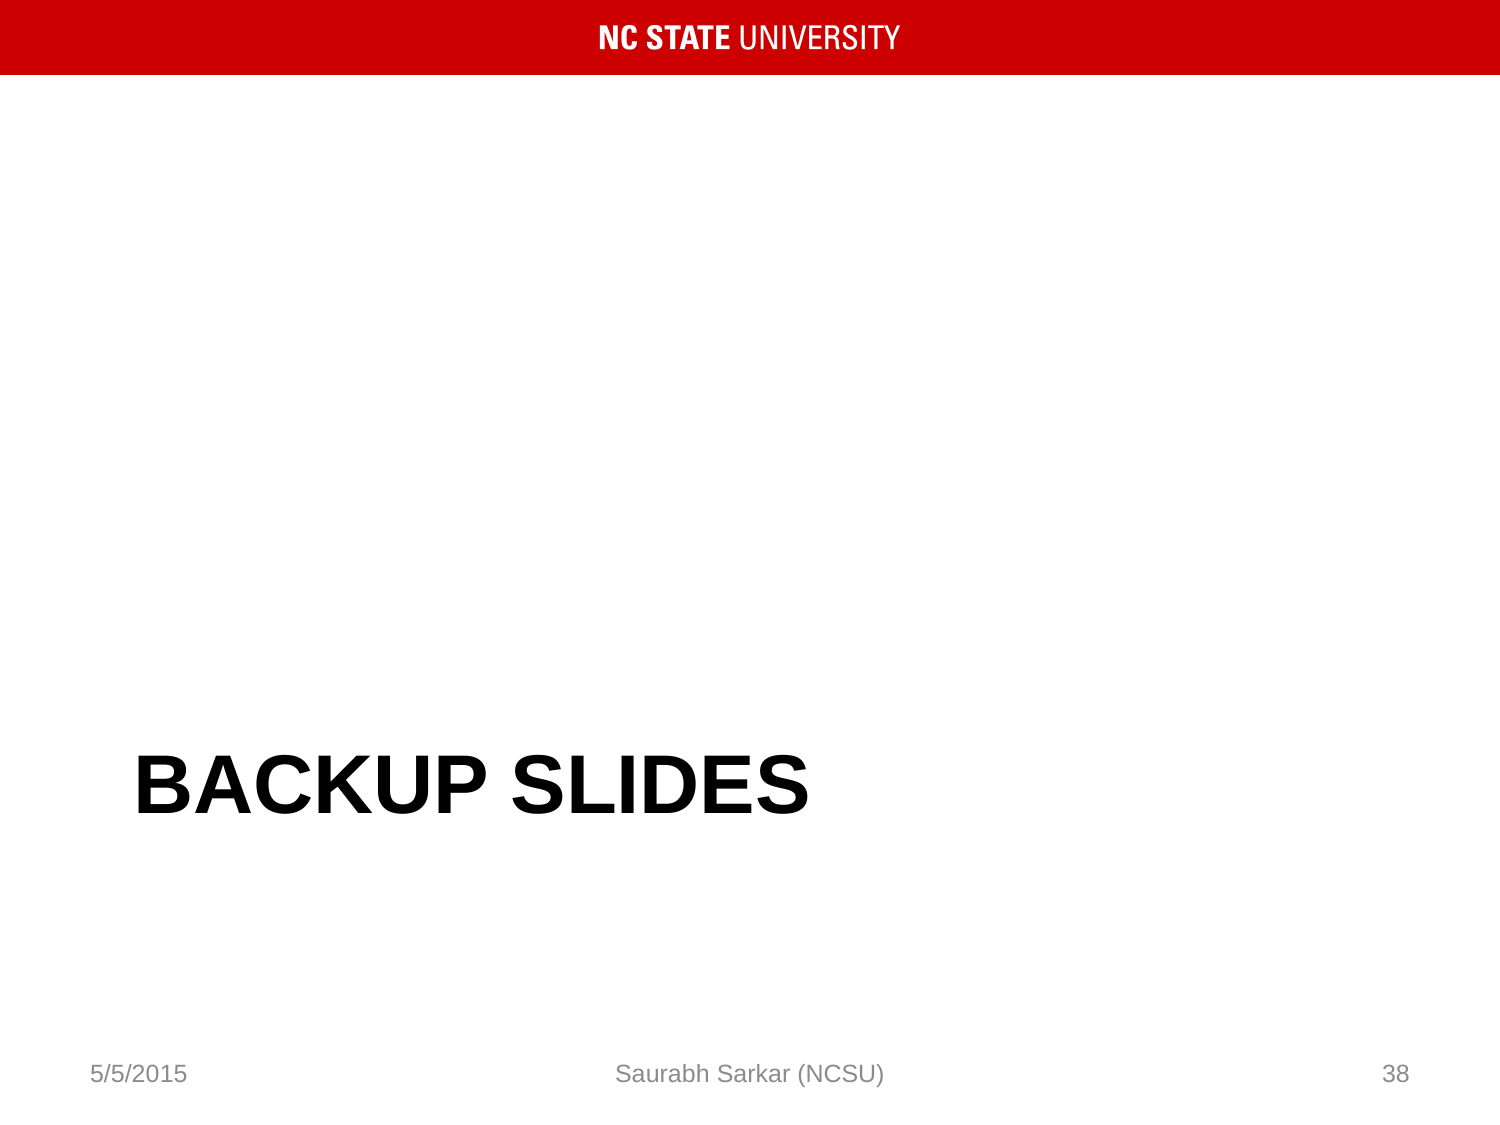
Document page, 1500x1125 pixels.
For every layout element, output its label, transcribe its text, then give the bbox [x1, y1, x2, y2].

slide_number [75, 1042, 425, 1103]
slide_number 38 [1074, 1042, 1425, 1103]
footer Saurabh Sarkar (NCSU) [512, 1042, 988, 1103]
picture [0, 0, 1500, 75]
title BackUp Slides [118, 722, 1394, 797]
